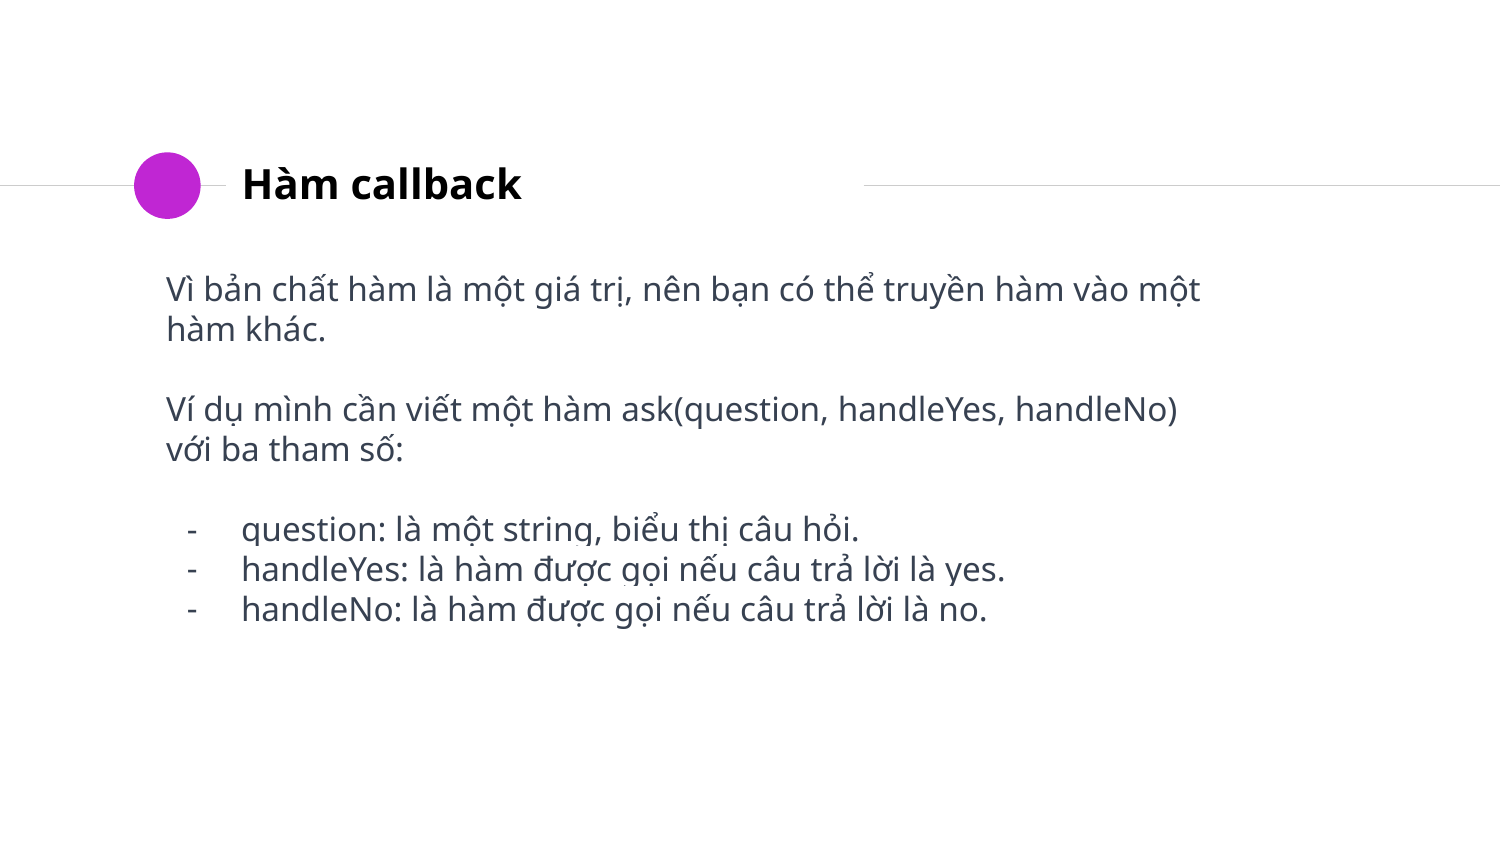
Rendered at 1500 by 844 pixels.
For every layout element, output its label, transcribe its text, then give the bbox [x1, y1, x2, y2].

list Vì bản chất hàm là một giá trị, nên bạn có thể truyền hàm vào một hàm khác. Ví dụ mình cần viết một hàm ask(question, handleYes, handleNo) với ba tham số: question: là một string, biểu thị câu hỏi. handleYes: là hàm được gọi nếu câu trả lời là yes. handleNo: là hàm được gọi nếu câu trả lời là no. [150, 253, 1239, 765]
title Hàm callback [226, 146, 866, 219]
